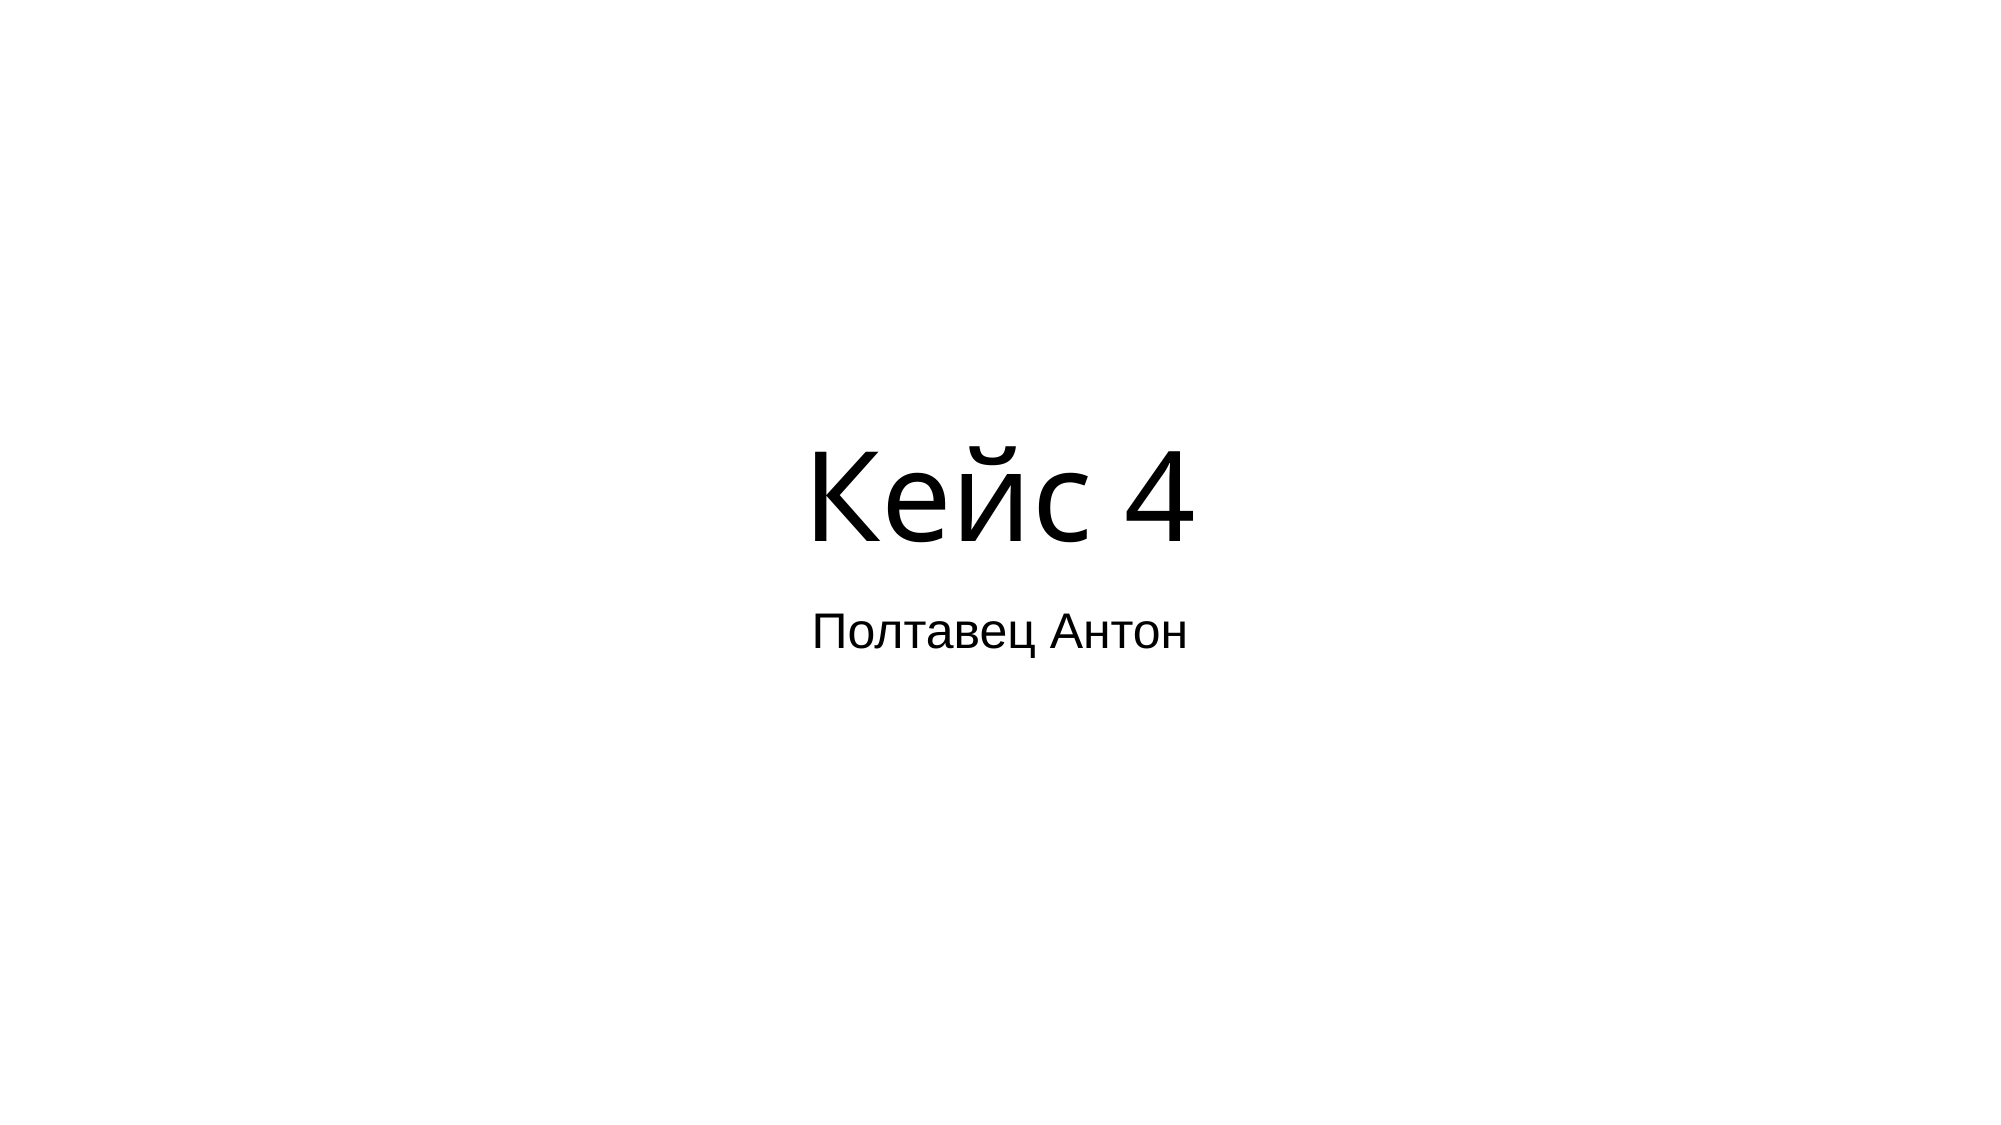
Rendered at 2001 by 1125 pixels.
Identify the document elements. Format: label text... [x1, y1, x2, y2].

subtitle Полтавец Антон [249, 590, 1750, 863]
title Кейс 4 [249, 184, 1750, 576]
